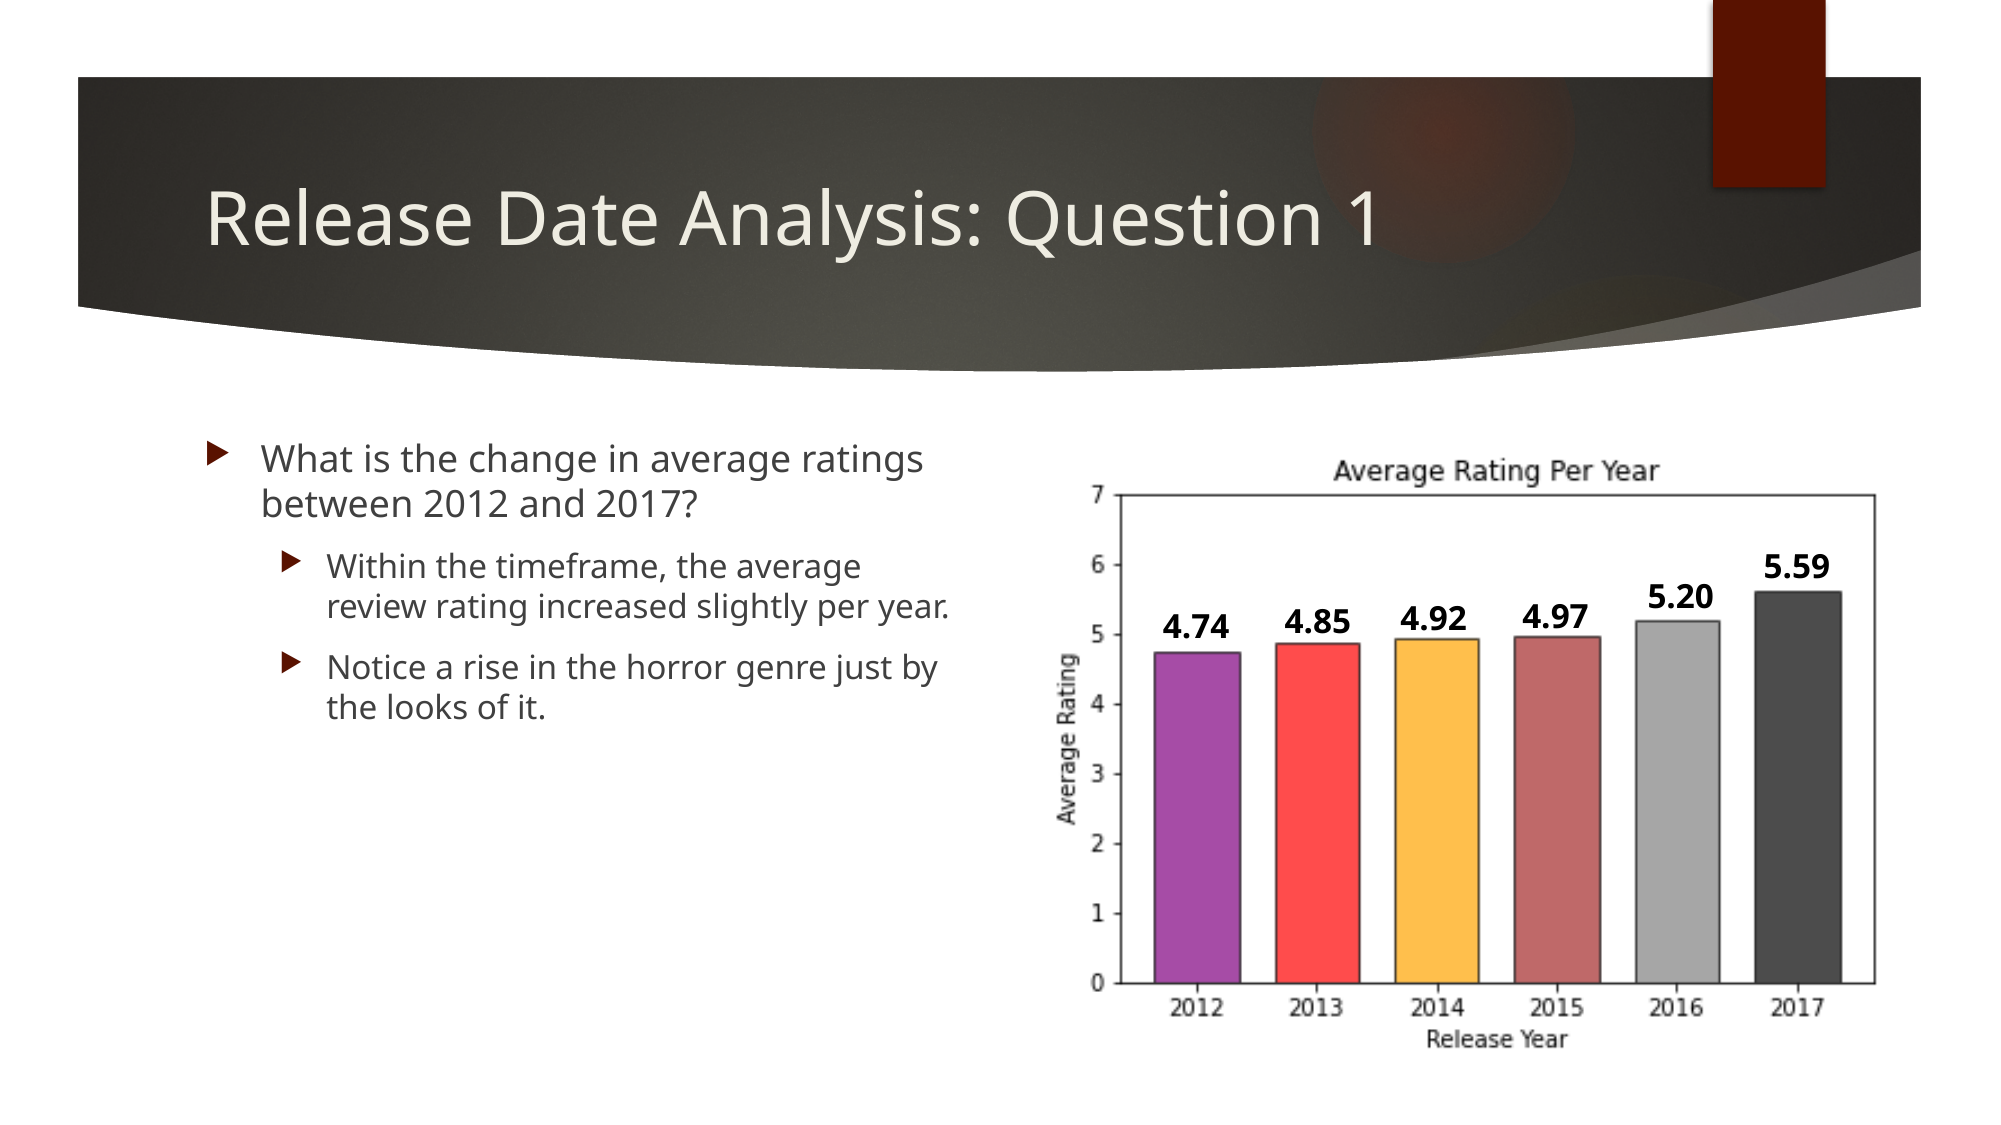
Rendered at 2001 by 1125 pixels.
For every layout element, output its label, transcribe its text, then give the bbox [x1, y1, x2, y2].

list What is the change in average ratings between 2012 and 2017? Within the timeframe, the average review rating increased slightly per year. Notice a rise in the horror genre just by the looks of it. [189, 427, 981, 988]
title Release Date Analysis: Question 1 [189, 155, 1627, 275]
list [999, 416, 1971, 1064]
